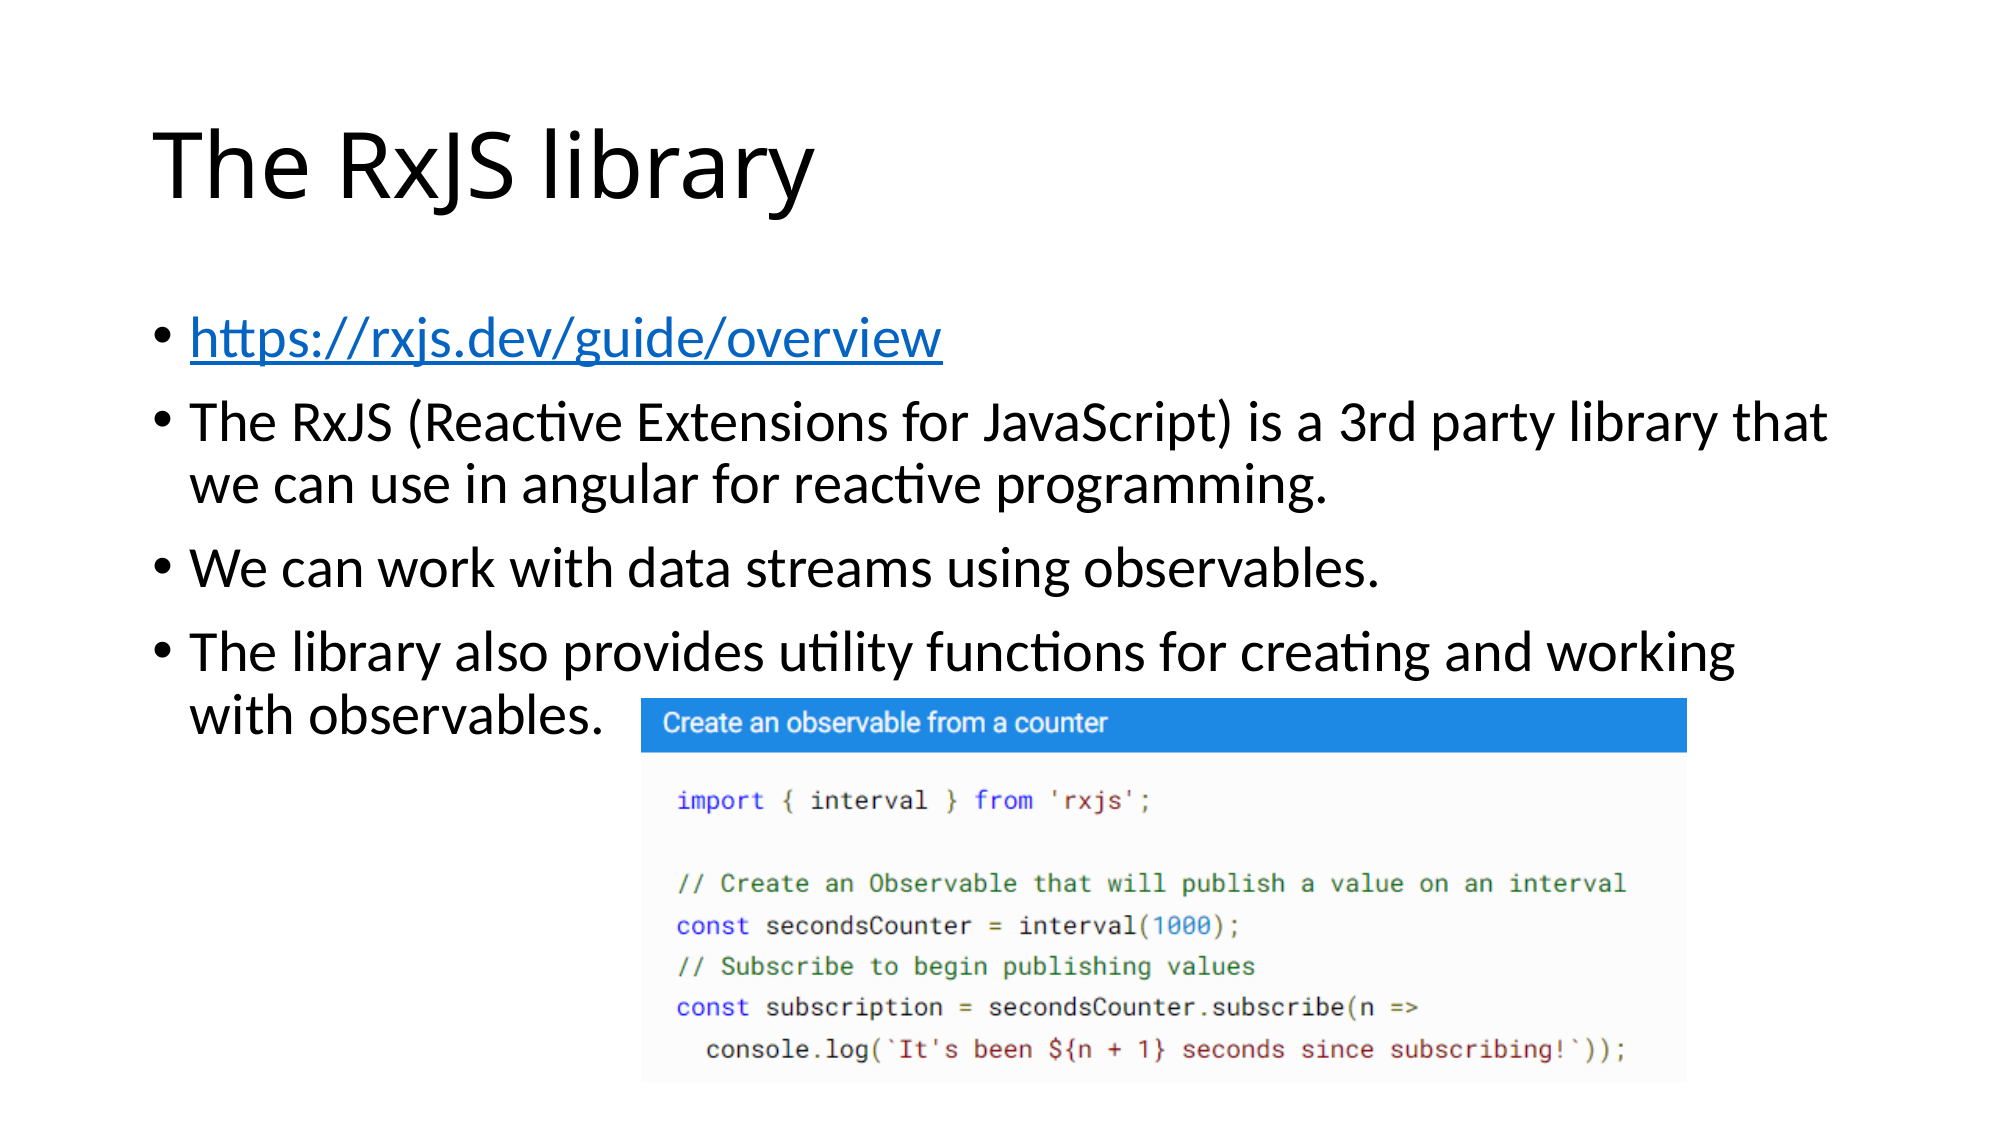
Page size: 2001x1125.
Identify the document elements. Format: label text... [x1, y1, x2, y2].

picture [641, 698, 1687, 1083]
title The RxJS library [137, 59, 1863, 278]
list https://rxjs.dev/guide/overview The RxJS (Reactive Extensions for JavaScript) is a 3rd party library that we can use in angular for reactive programming. We can work with data streams using observables. The library also provides utility functions for creating and working with observables. [137, 299, 1863, 1014]
